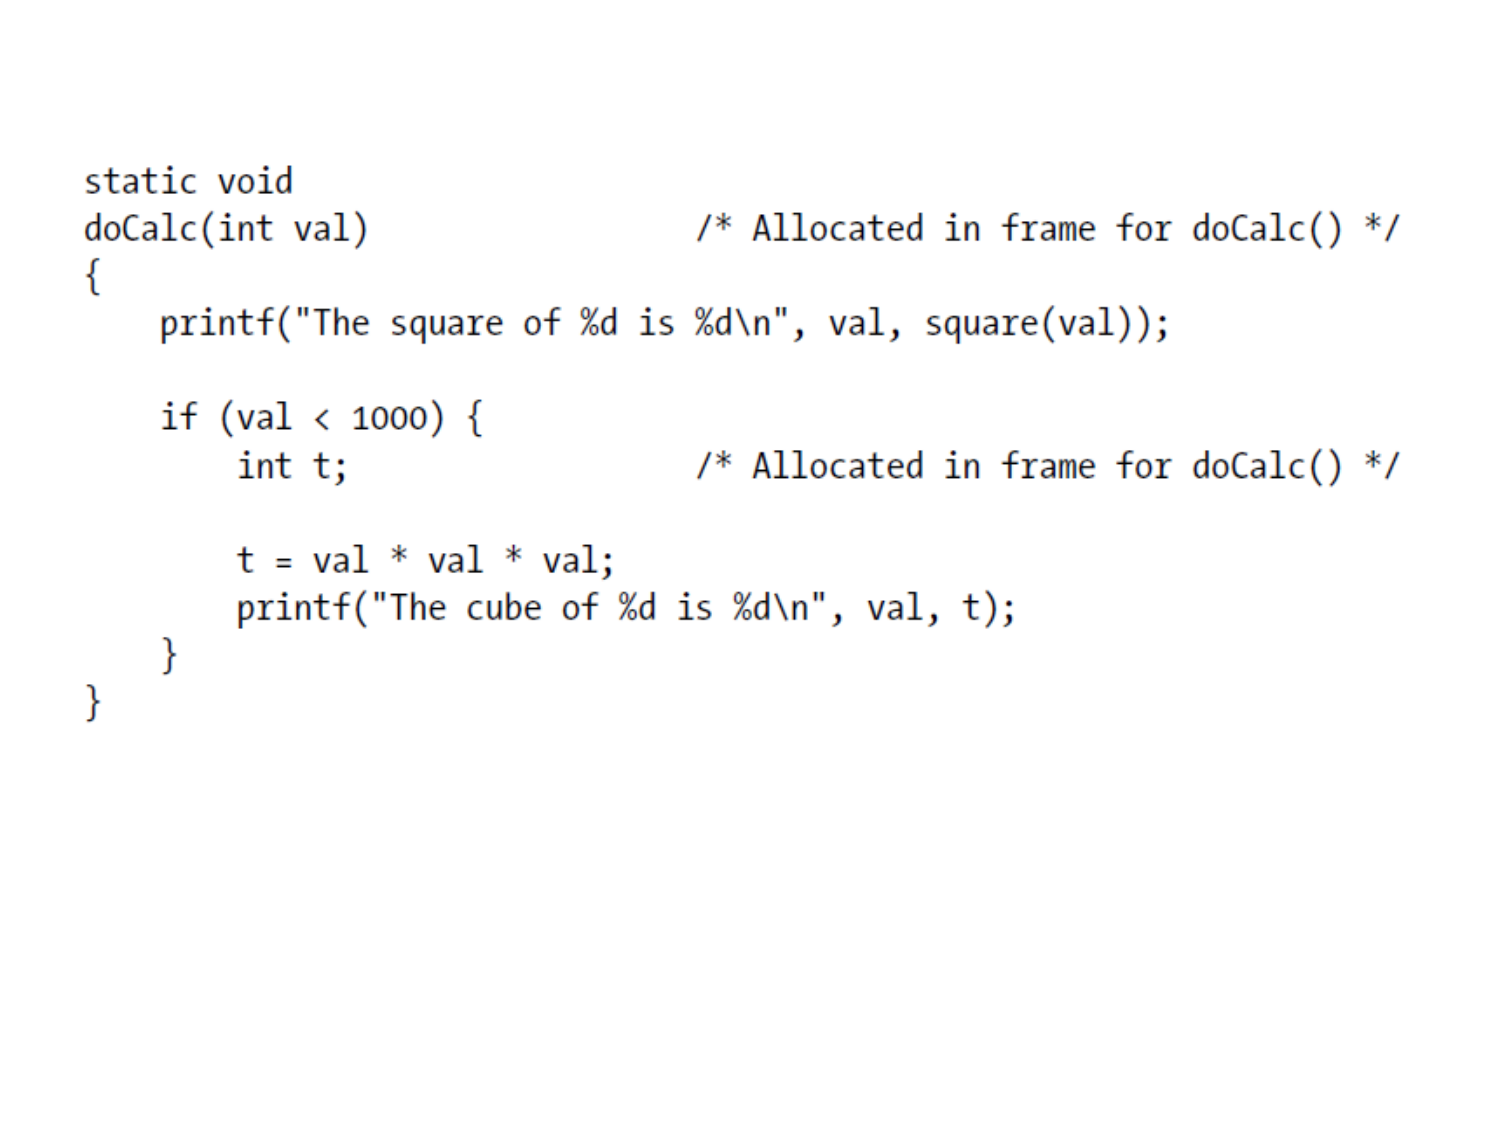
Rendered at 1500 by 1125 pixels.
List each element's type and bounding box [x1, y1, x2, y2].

list [70, 152, 1423, 739]
